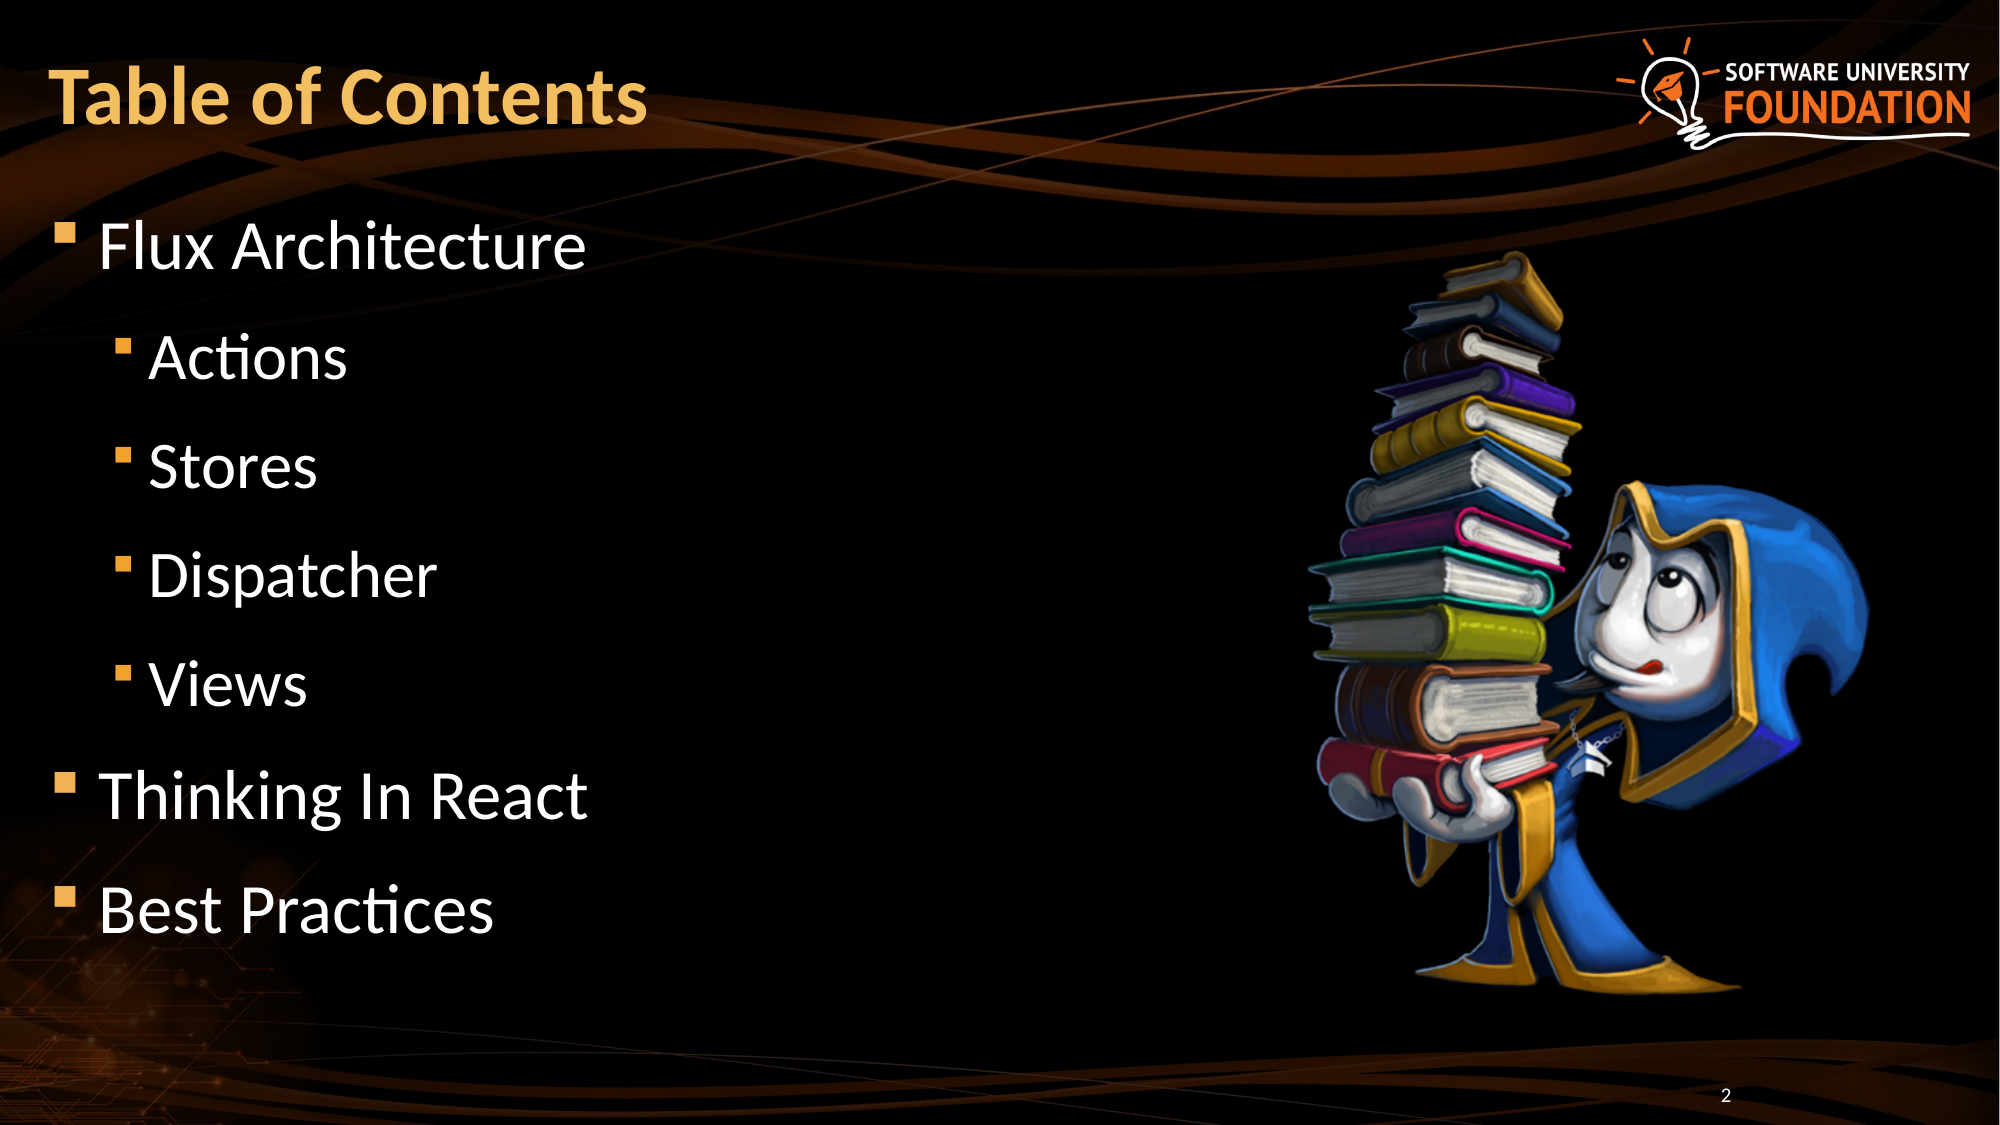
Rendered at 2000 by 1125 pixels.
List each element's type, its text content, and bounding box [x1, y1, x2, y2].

title Table of Contents [30, 6, 1602, 189]
picture [0, 0, 2000, 1125]
slide_number 2 [1662, 1074, 1738, 1113]
list Flux Architecture Actions Stores Dispatcher Views Thinking In React Best Practices [31, 188, 1968, 1103]
